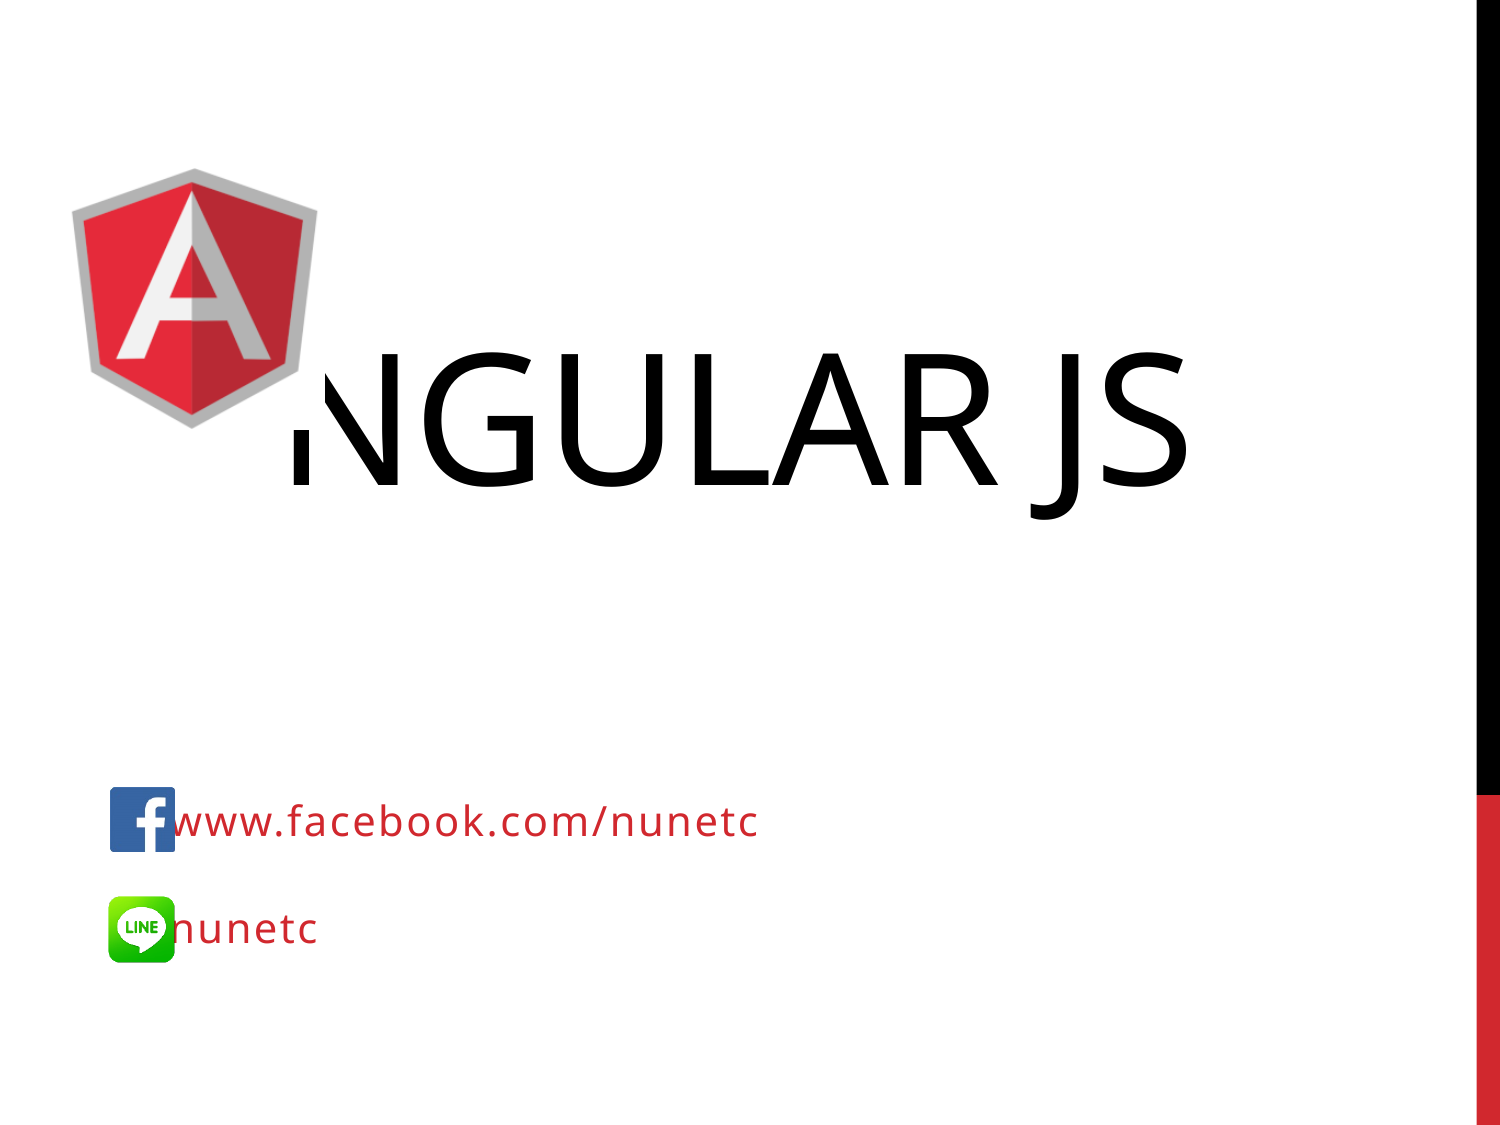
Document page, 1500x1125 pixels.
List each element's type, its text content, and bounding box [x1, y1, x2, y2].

subtitle www.facebook.com/nunetc nunetc [75, 787, 1200, 1000]
title ngular Js [75, 37, 1350, 788]
picture [106, 894, 176, 964]
picture [61, 166, 326, 431]
picture [109, 786, 176, 853]
